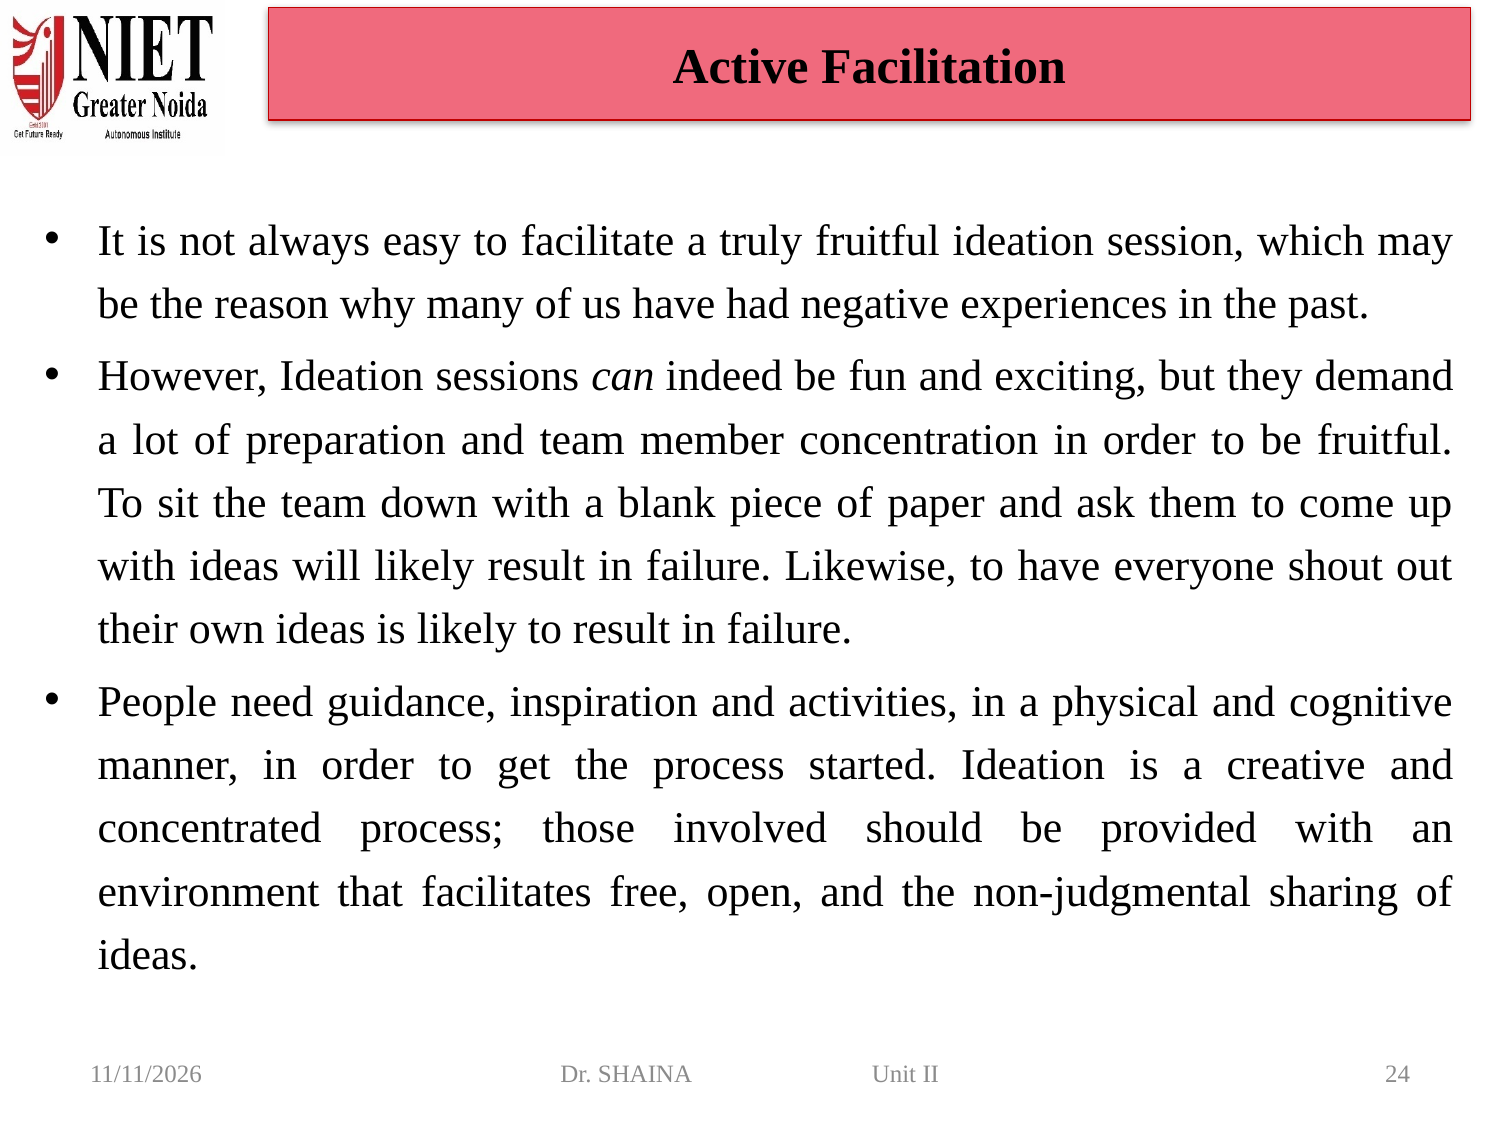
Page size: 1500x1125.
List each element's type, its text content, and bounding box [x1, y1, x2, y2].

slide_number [75, 1047, 425, 1103]
slide_number 24 [1074, 1047, 1425, 1103]
picture [0, 0, 226, 156]
text_box Active Facilitation [268, 7, 1471, 121]
footer Dr. SHAINA Unit II [512, 1047, 988, 1103]
list It is not always easy to facilitate a truly fruitful ideation session, which may be the reason why many of us have had negative experiences in the past. However, Ideation sessions can indeed be fun and exciting, but they demand a lot of preparation and team member concentration in order to be fruitful. To sit the team down with a blank piece of paper and ask them to come up with ideas will likely result in failure. Likewise, to have everyone shout out their own ideas is likely to result in failure. People need guidance, inspiration and activities, in a physical and cognitive manner, in order to get the process started. Ideation is a creative and concentrated process; those involved should be provided with an environment that facilitates free, open, and the non-judgmental sharing of ideas. [29, 193, 1471, 1047]
